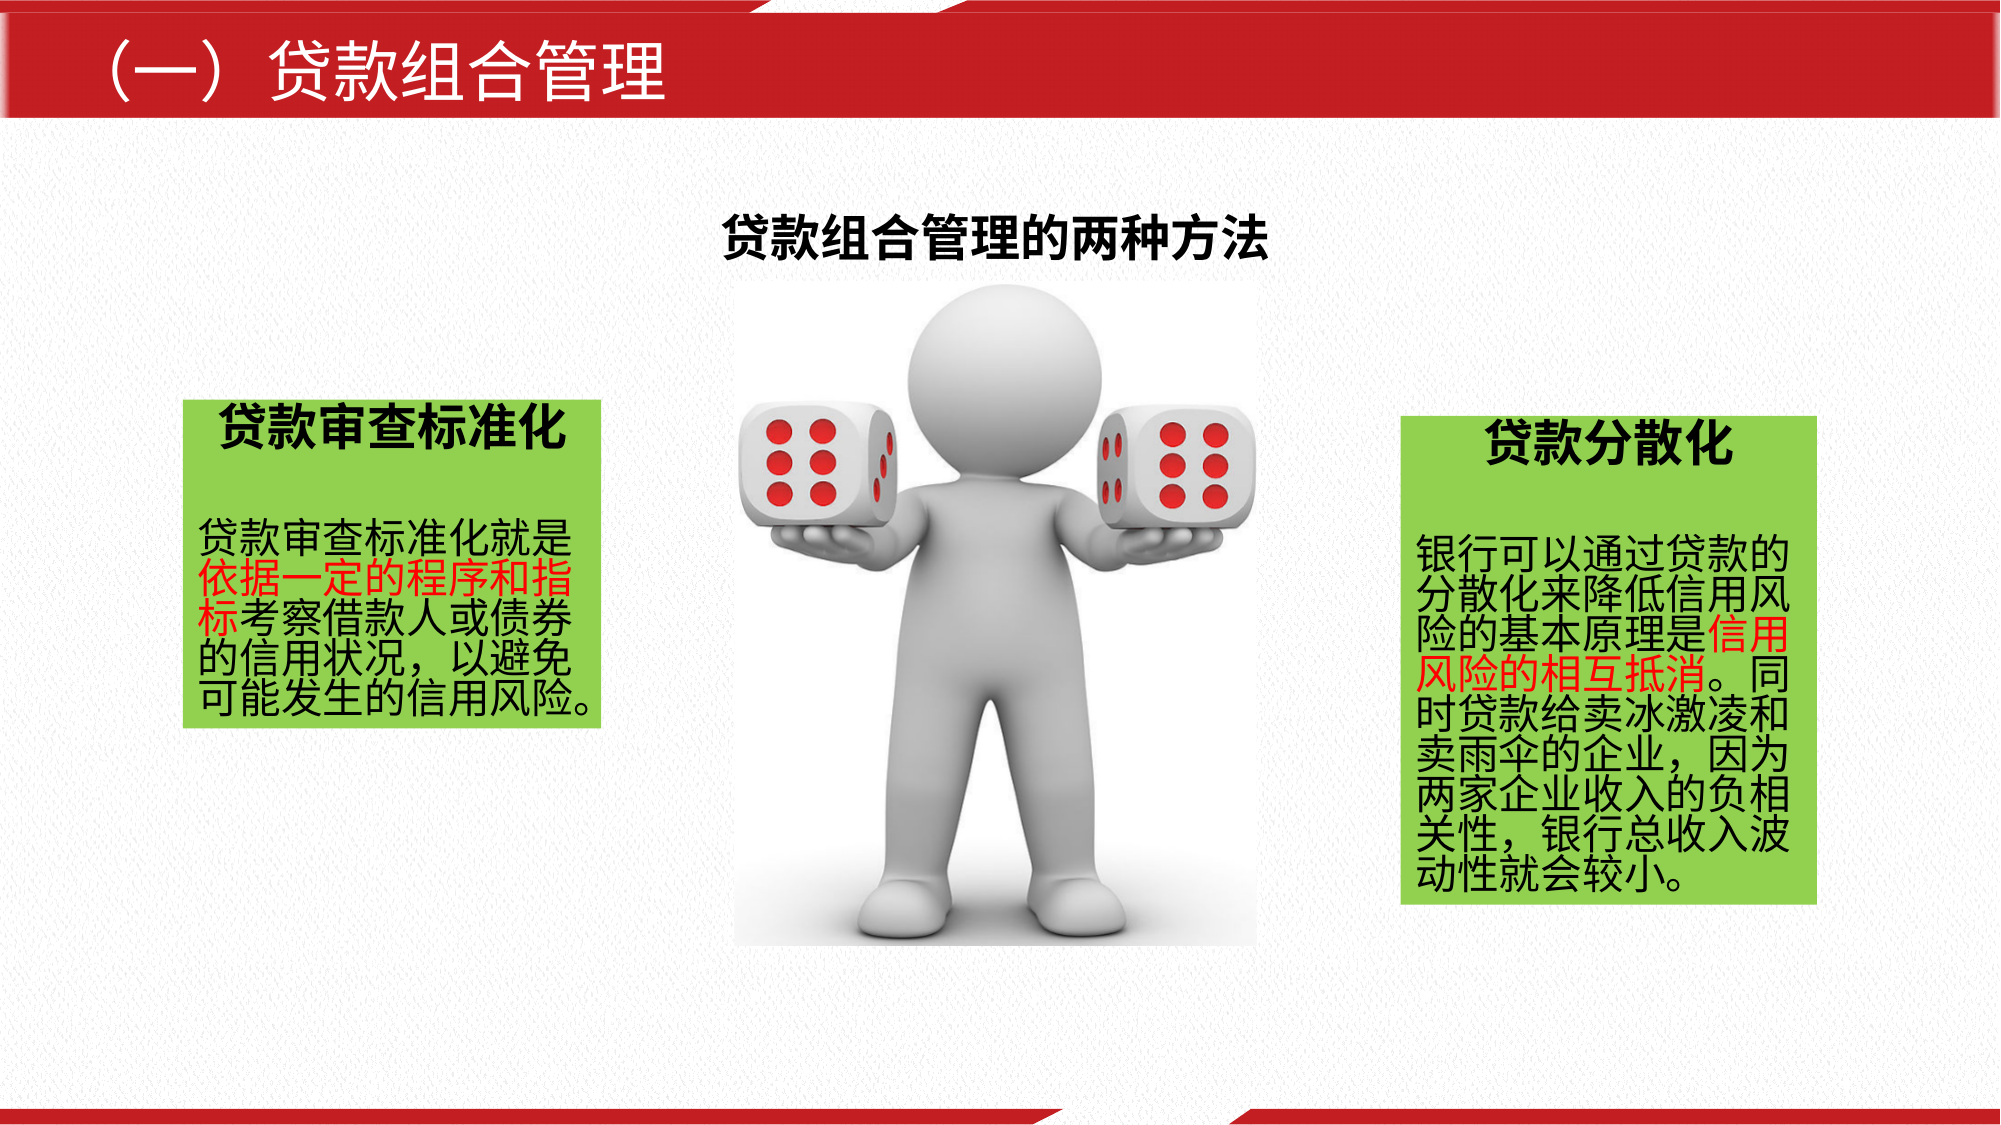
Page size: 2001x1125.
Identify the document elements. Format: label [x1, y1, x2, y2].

text_box [182, 168, 1818, 914]
text_box [0, 118, 2000, 1125]
text_box [0, 0, 2000, 12]
picture [0, 12, 2000, 118]
picture [734, 281, 1257, 946]
